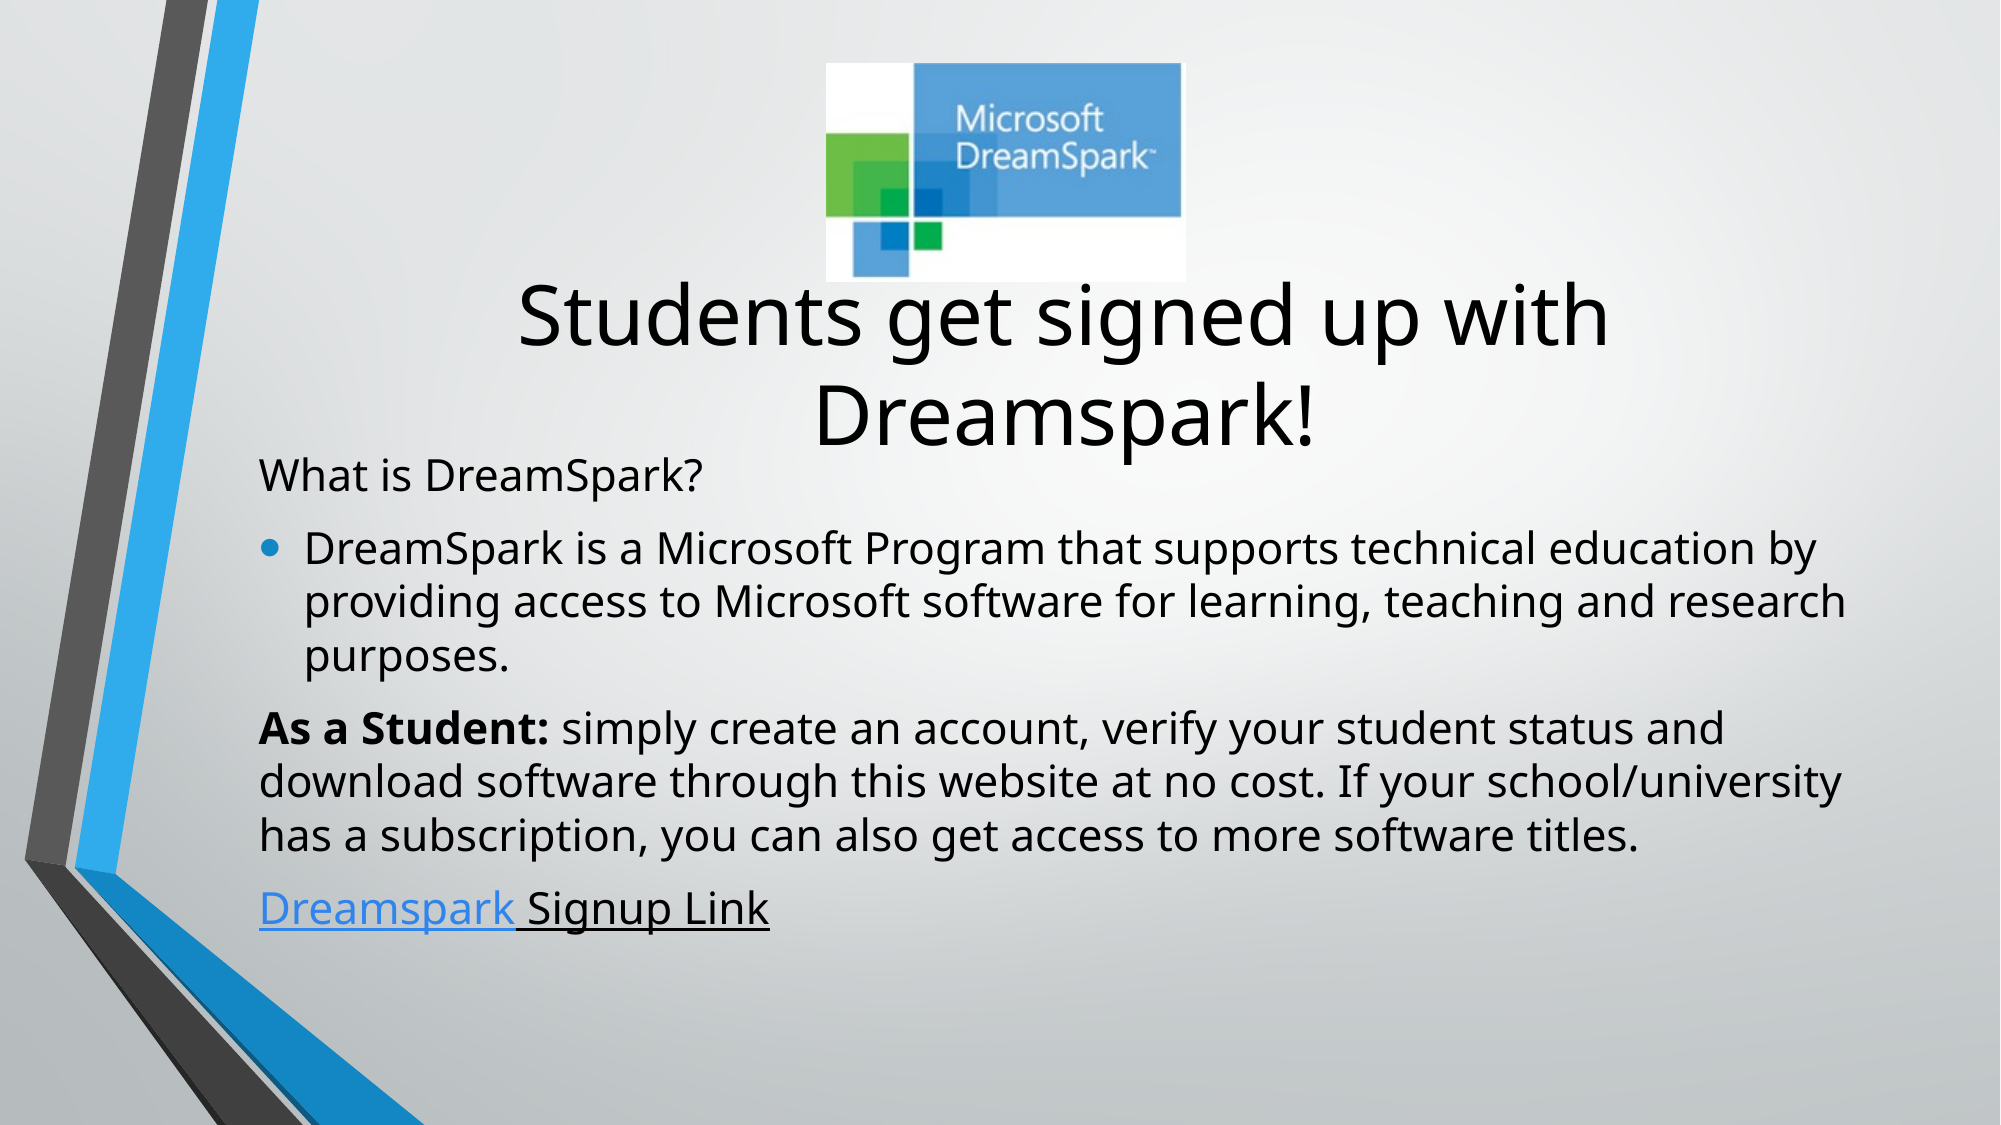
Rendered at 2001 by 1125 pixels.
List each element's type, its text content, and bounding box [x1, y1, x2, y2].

title Students get signed up with Dreamspark! [243, 218, 1887, 437]
picture [826, 63, 1187, 283]
list What is DreamSpark? DreamSpark is a Microsoft Program that supports technical education by providing access to Microsoft software for learning, teaching and research purposes. As a Student: simply create an account, verify your student status and download software through this website at no cost. If your school/university has a subscription, you can also get access to more software titles. Dreamspark Signup Link [243, 437, 1887, 950]
